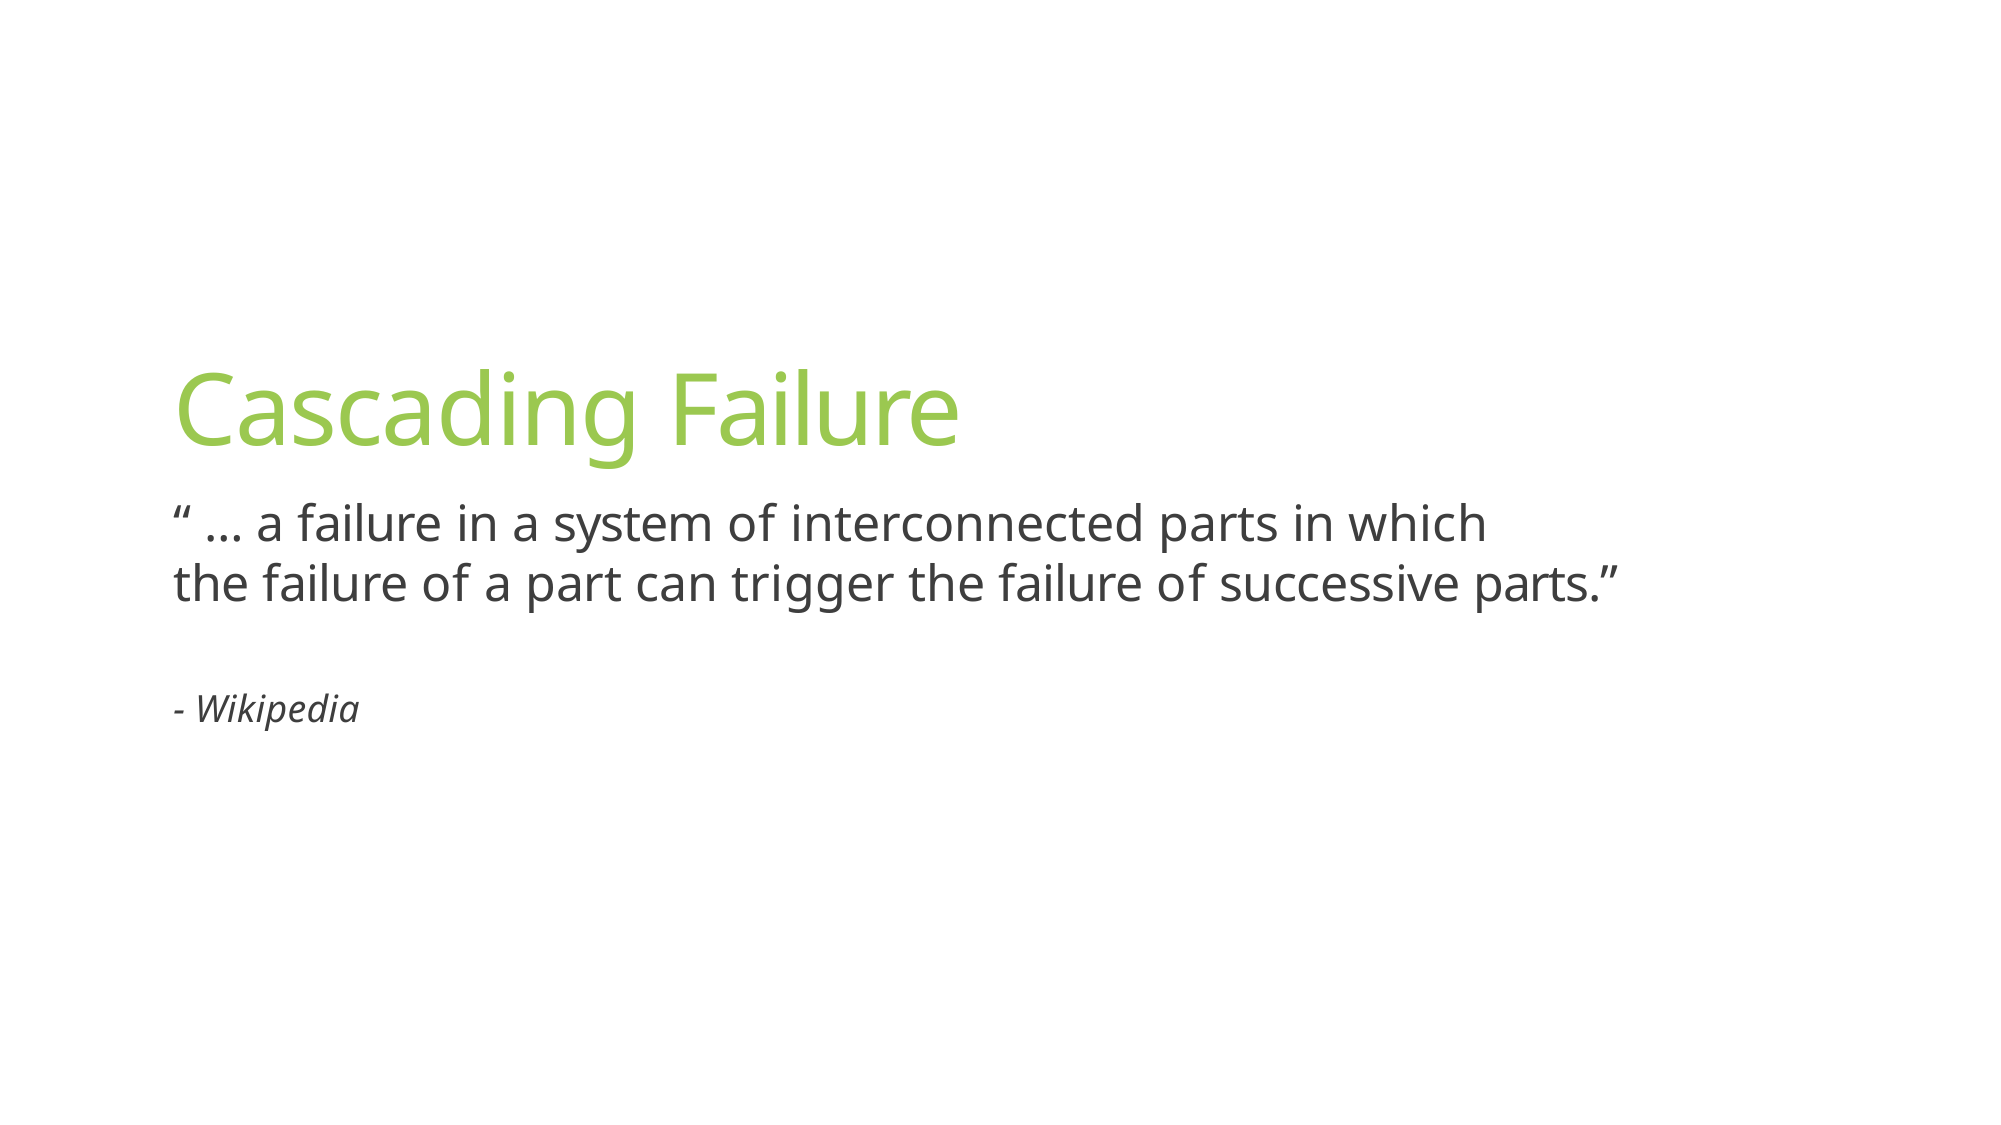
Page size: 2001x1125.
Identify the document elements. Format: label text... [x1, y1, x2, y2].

title Cascading Failure [171, 343, 1010, 534]
text_box “ … a failure in a system of interconnected parts in which the failure of a part can trigger the failure of successive parts.” - Wikipedia [171, 489, 1720, 730]
